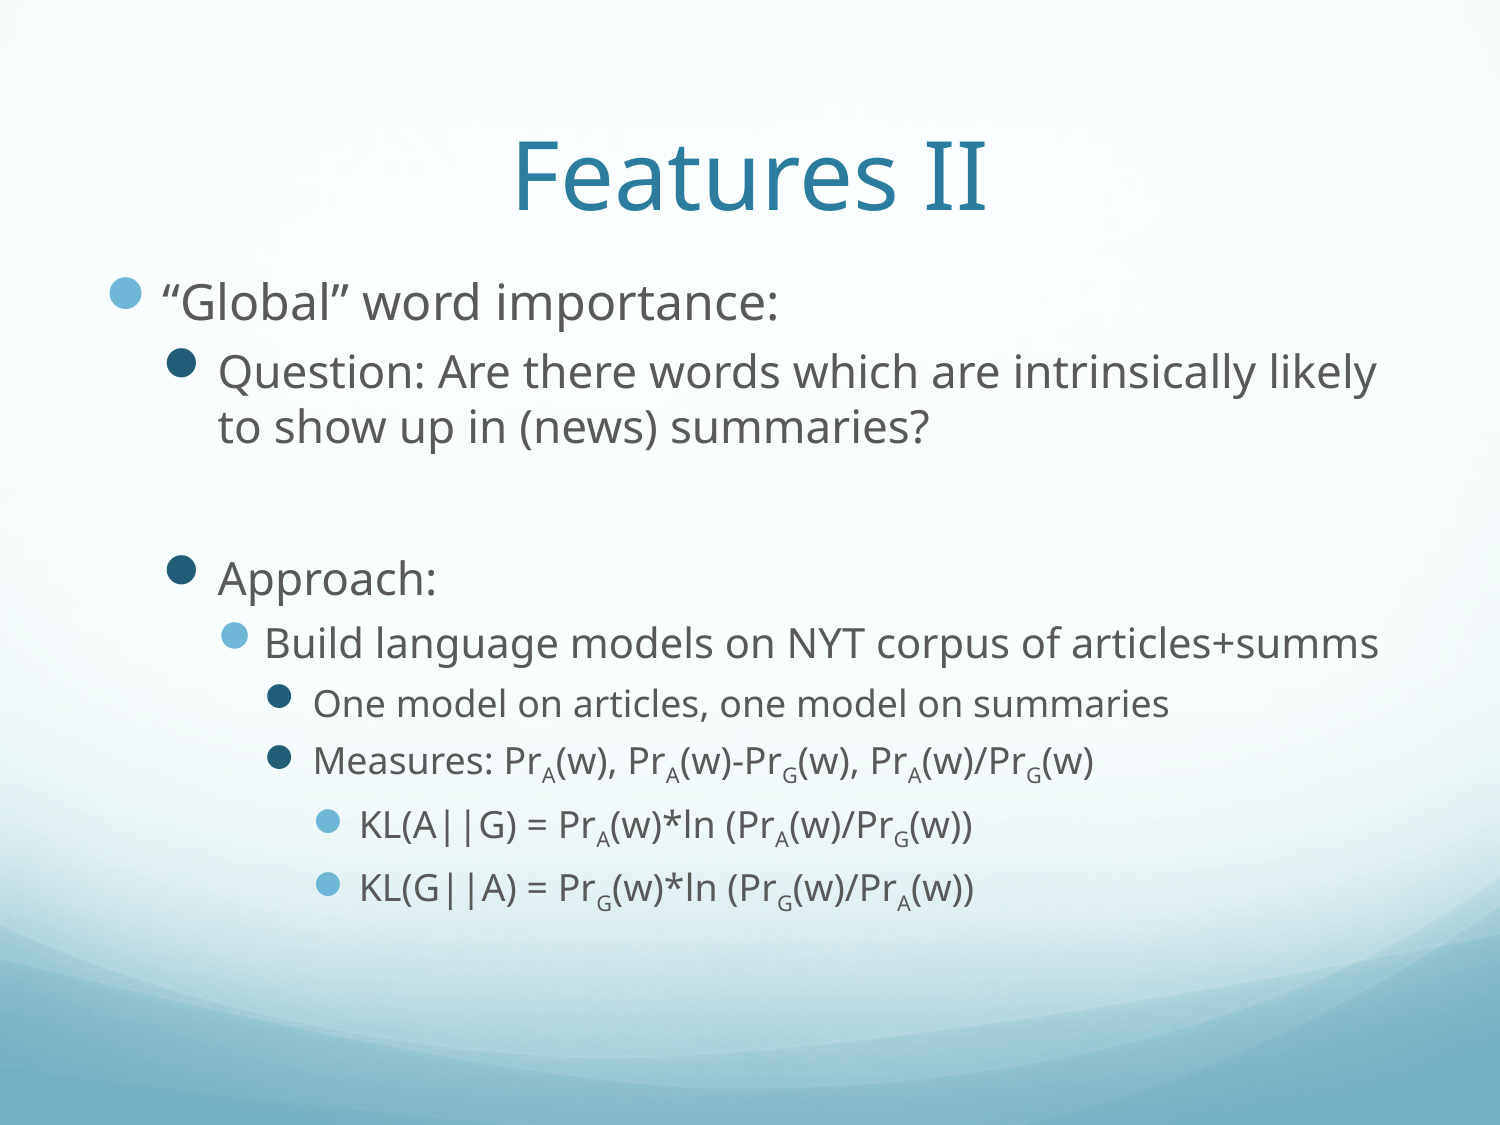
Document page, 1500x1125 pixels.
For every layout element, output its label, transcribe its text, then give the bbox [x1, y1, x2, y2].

list “Global” word importance: Question: Are there words which are intrinsically likely to show up in (news) summaries? Approach: Build language models on NYT corpus of articles+summs One model on articles, one model on summaries Measures: PrA(w), PrA(w)-PrG(w), PrA(w)/PrG(w) KL(A||G) = PrA(w)*ln (PrA(w)/PrG(w)) KL(G||A) = PrG(w)*ln (PrG(w)/PrA(w)) [90, 262, 1436, 975]
title Features II [90, 17, 1410, 237]
